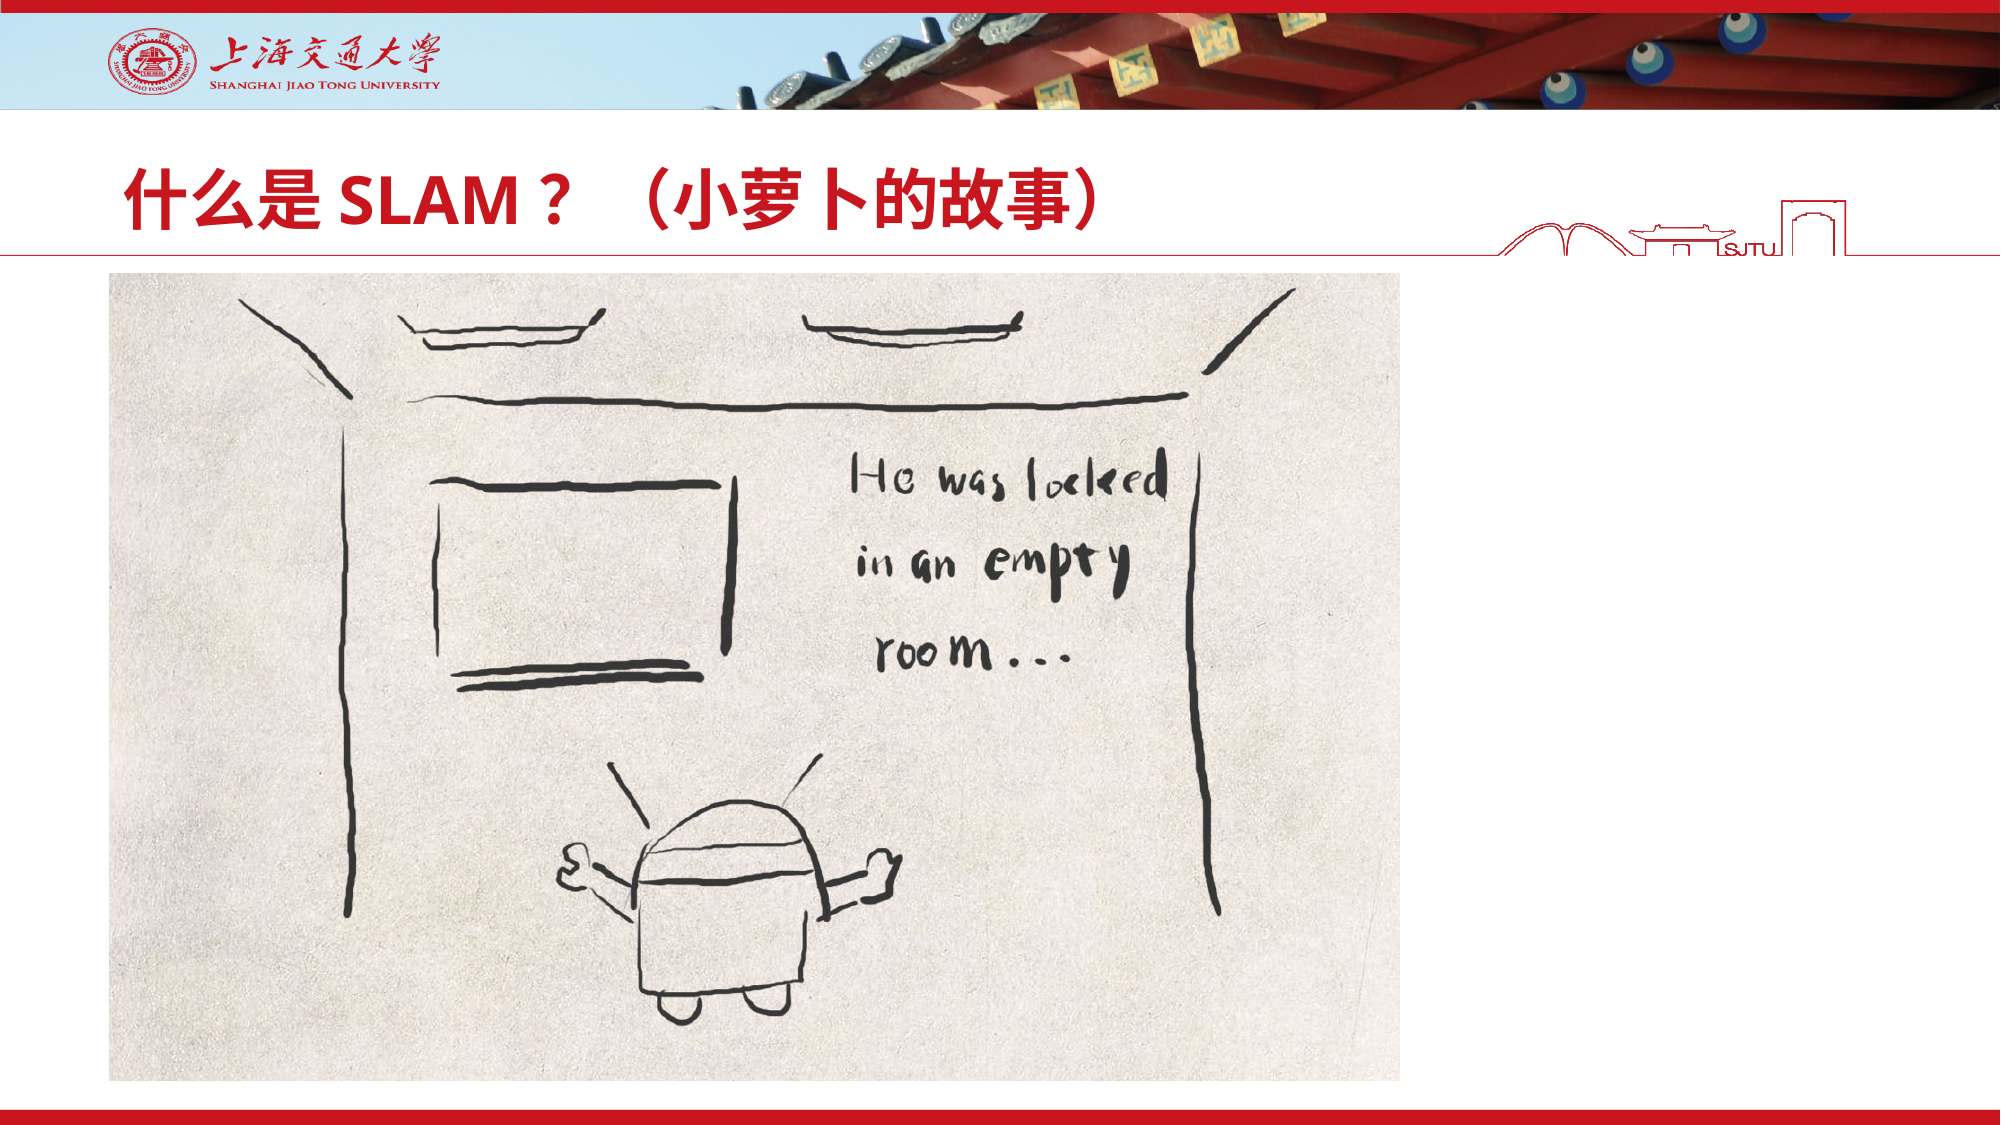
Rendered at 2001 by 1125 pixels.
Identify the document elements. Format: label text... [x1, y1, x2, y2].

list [107, 273, 1400, 1081]
picture [0, 0, 2000, 110]
title 什么是SLAM？（小萝卜的故事） [108, 159, 1940, 254]
picture [0, 200, 2000, 256]
